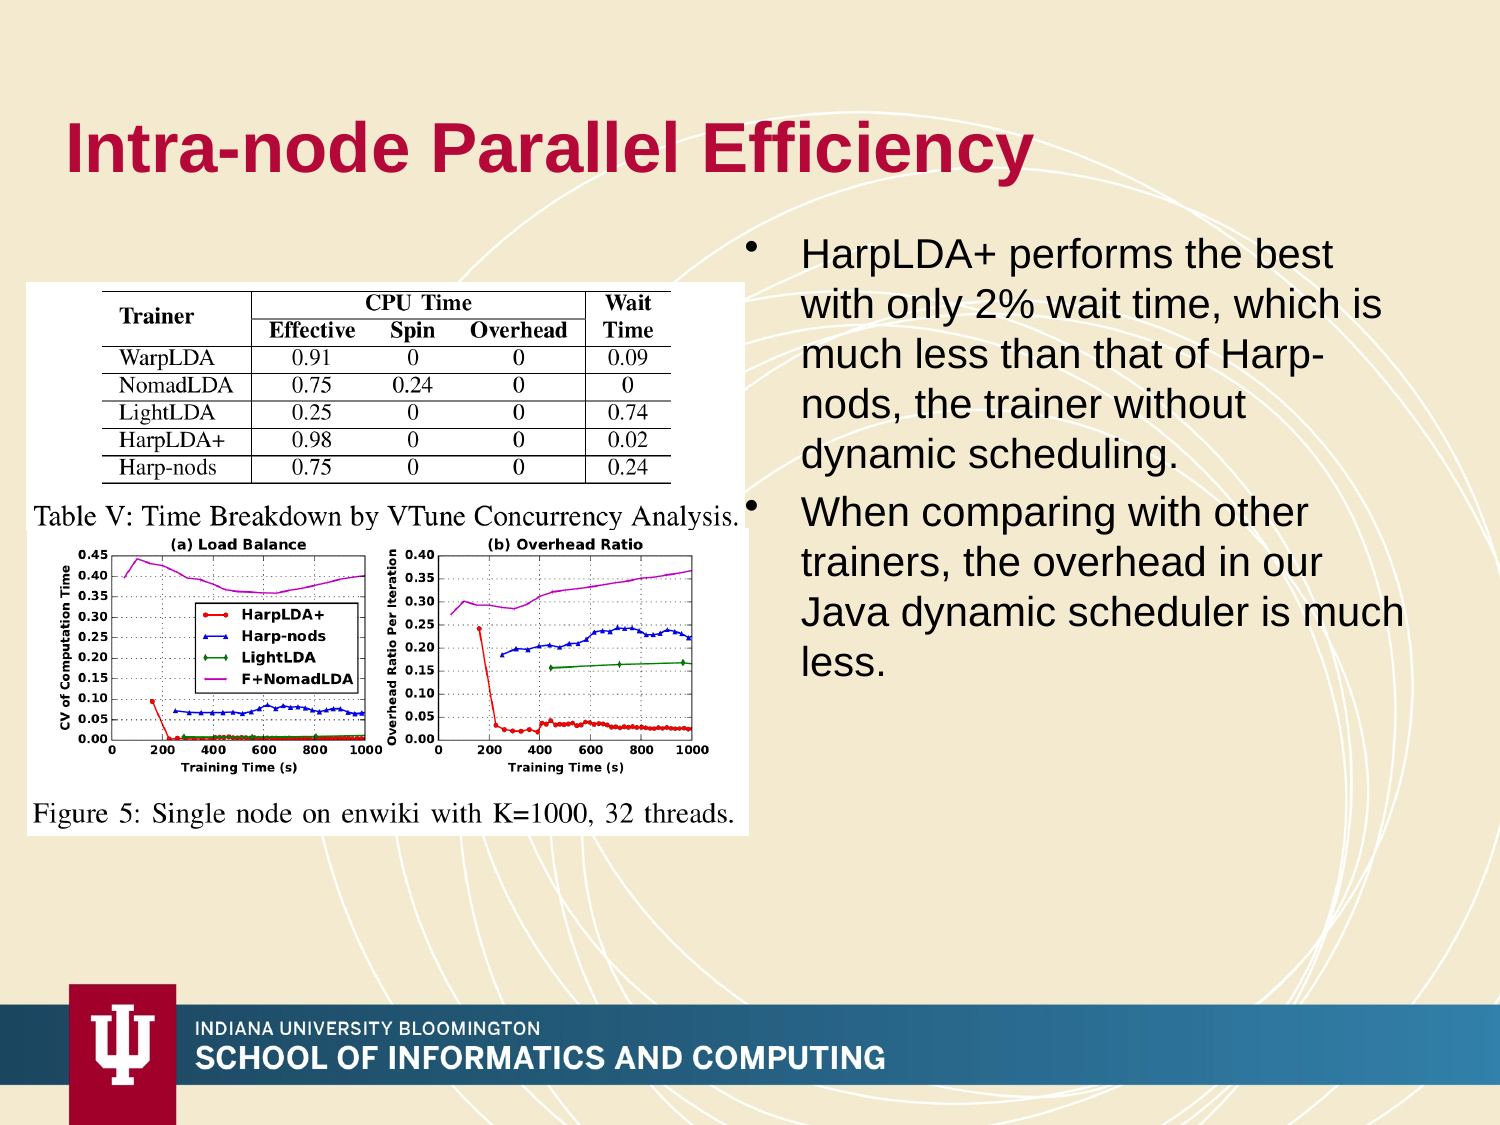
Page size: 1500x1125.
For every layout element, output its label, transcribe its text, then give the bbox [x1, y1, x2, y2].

picture [0, 0, 1500, 1125]
title Intra-node Parallel Efficiency [50, 50, 1425, 238]
list HarpLDA+ performs the best with only 2% wait time, which is much less than that of Harp-nods, the trainer without dynamic scheduling. When comparing with other trainers, the overhead in our Java dynamic scheduler is much less. [729, 219, 1426, 882]
